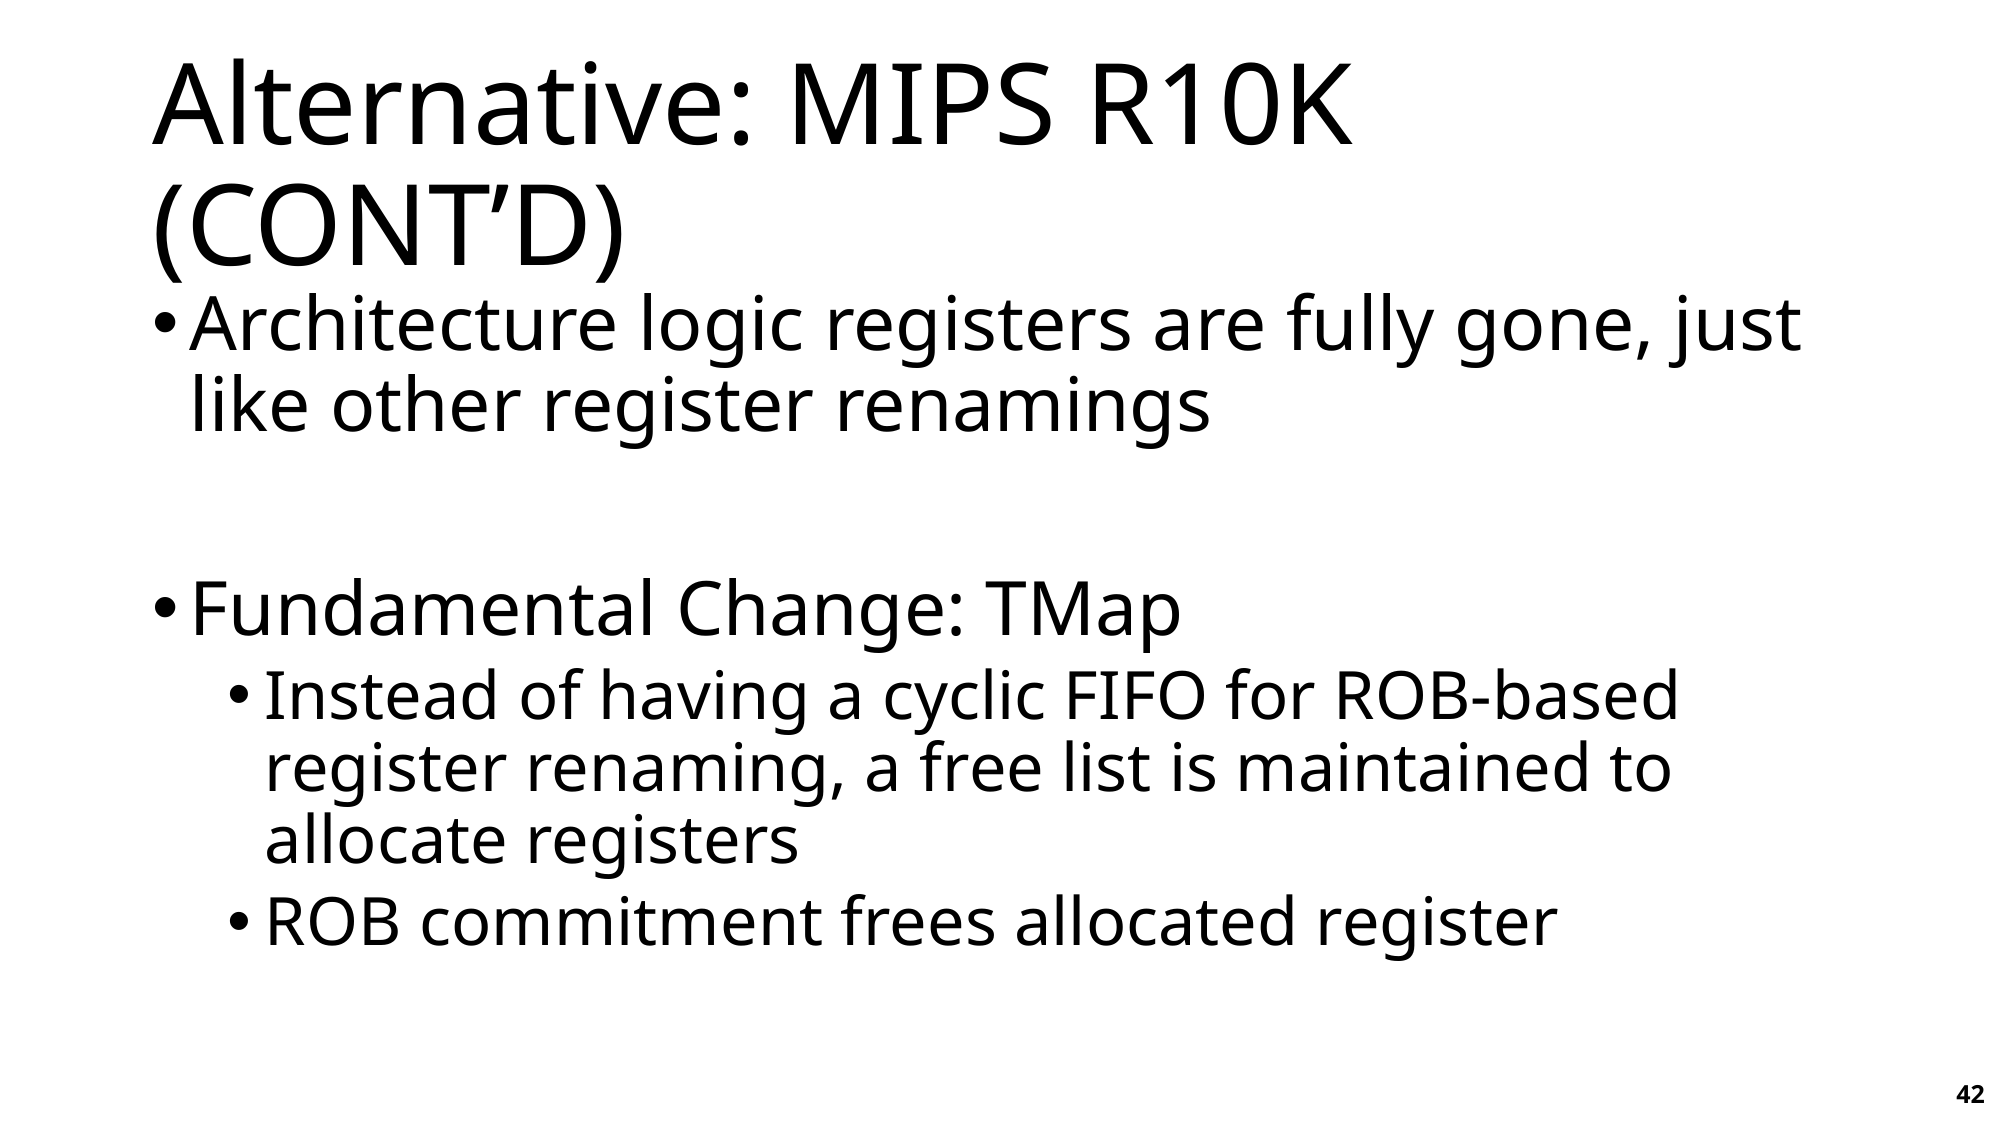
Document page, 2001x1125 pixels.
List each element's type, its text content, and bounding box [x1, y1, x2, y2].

list Architecture logic registers are fully gone, just like other register renamings Fundamental Change: TMap Instead of having a cyclic FIFO for ROB-based register renaming, a free list is maintained to allocate registers ROB commitment frees allocated register [137, 278, 1863, 992]
title Alternative: MIPS R10K (CONT’D) [137, 59, 1863, 278]
slide_number 42 [1550, 1065, 2000, 1125]
